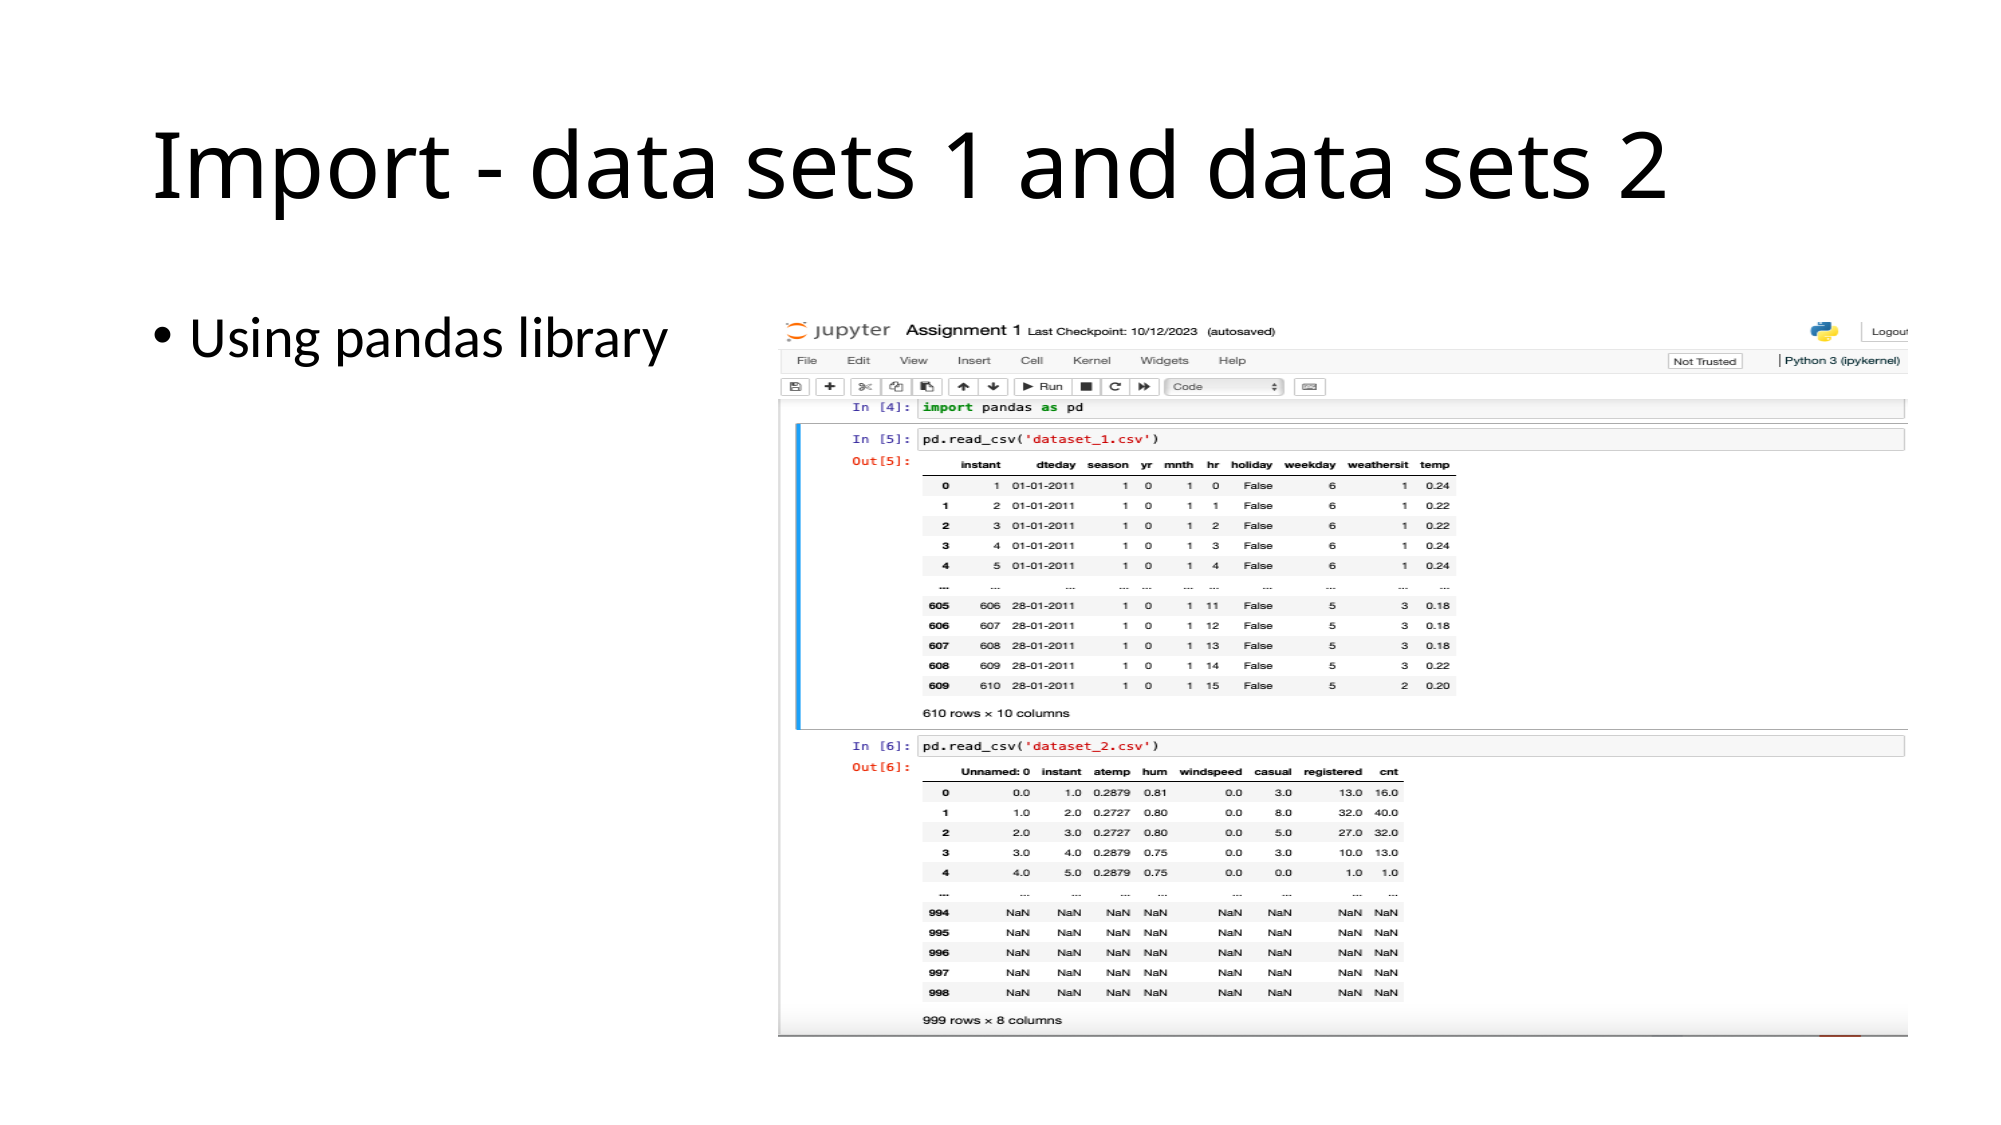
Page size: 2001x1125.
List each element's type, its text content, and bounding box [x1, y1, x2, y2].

picture [778, 322, 1908, 1037]
title Import - data sets 1 and data sets 2 [137, 59, 1863, 278]
list Using pandas library [137, 299, 1863, 1014]
